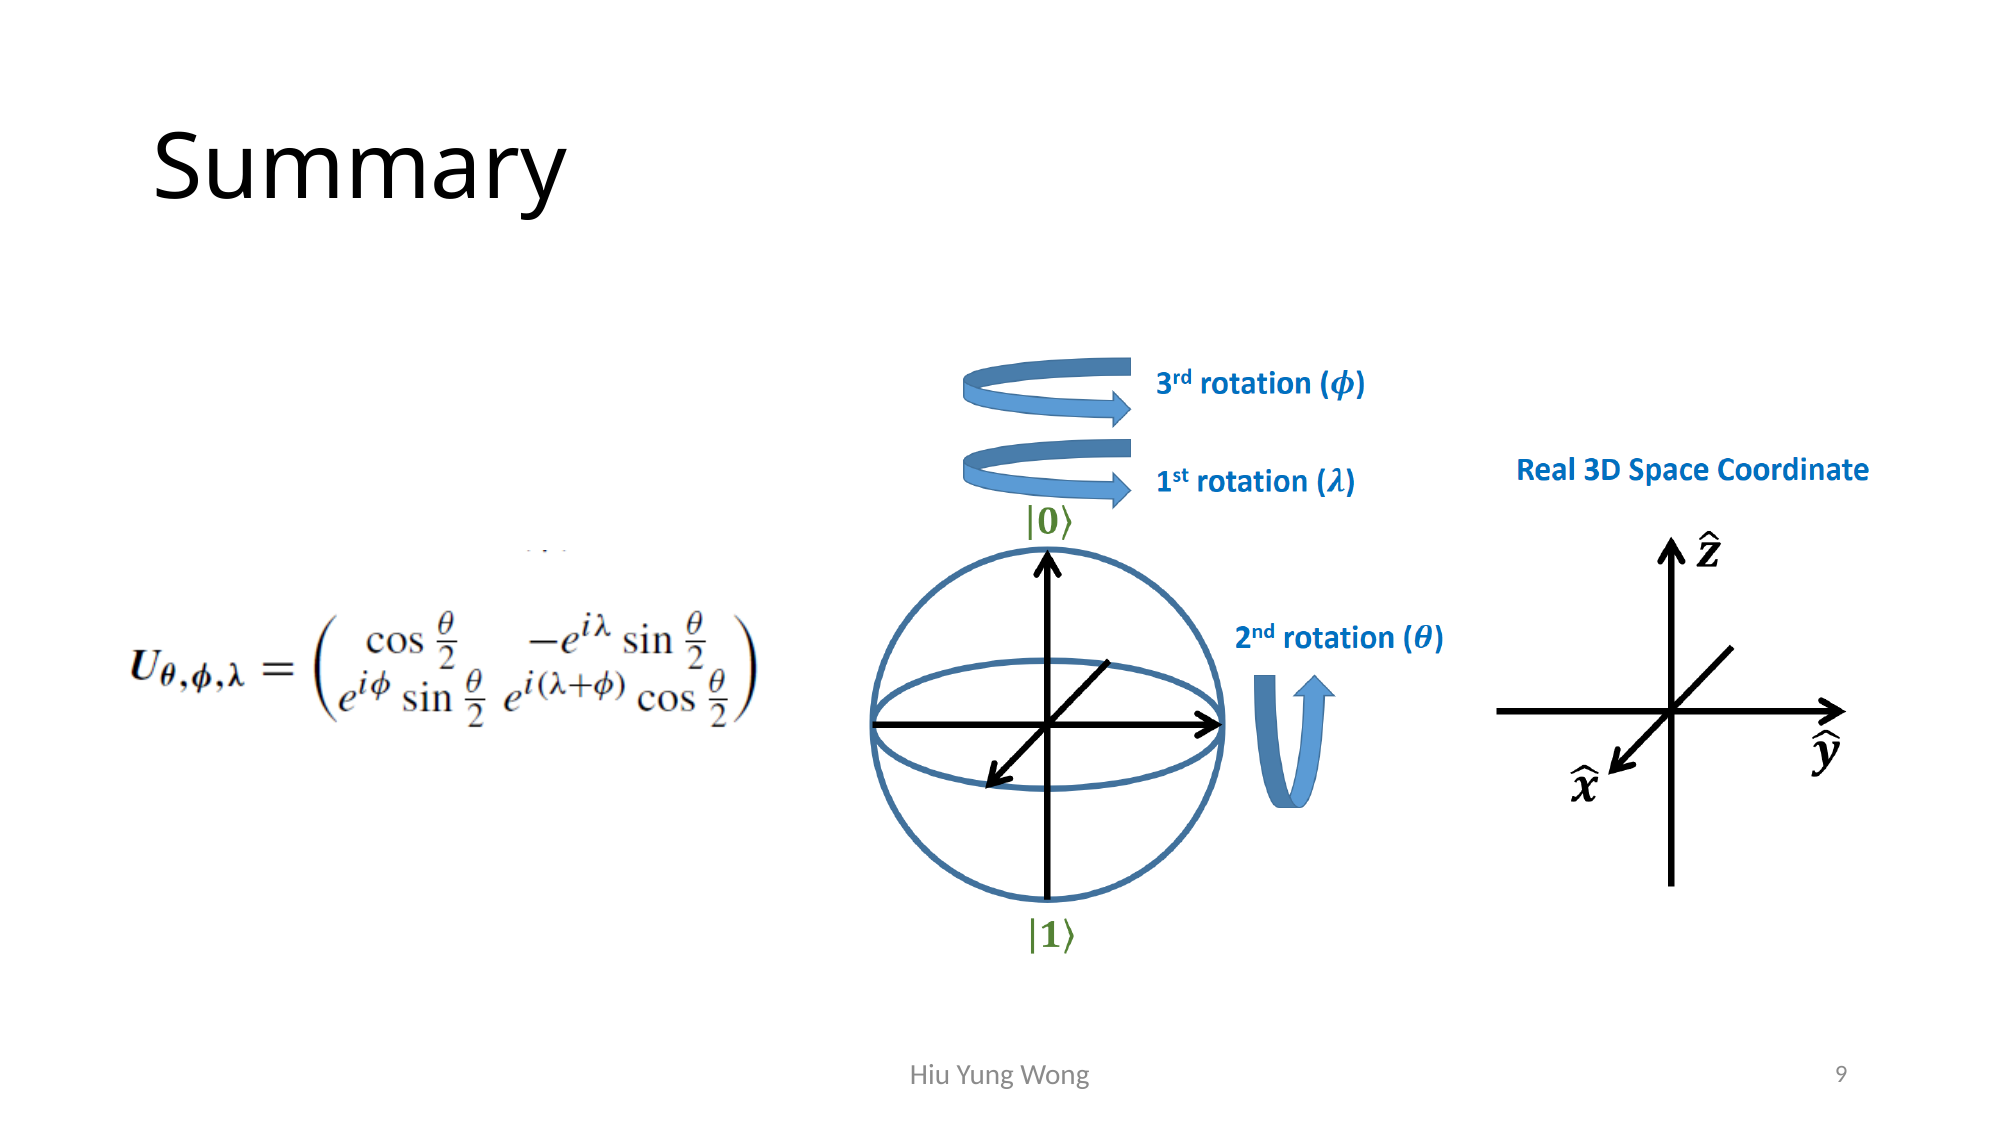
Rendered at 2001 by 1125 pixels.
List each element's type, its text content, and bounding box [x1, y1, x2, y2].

title Summary [137, 59, 1863, 278]
picture [93, 339, 1876, 981]
slide_number 9 [1412, 1042, 1863, 1103]
footer Hiu Yung Wong [662, 1042, 1338, 1103]
